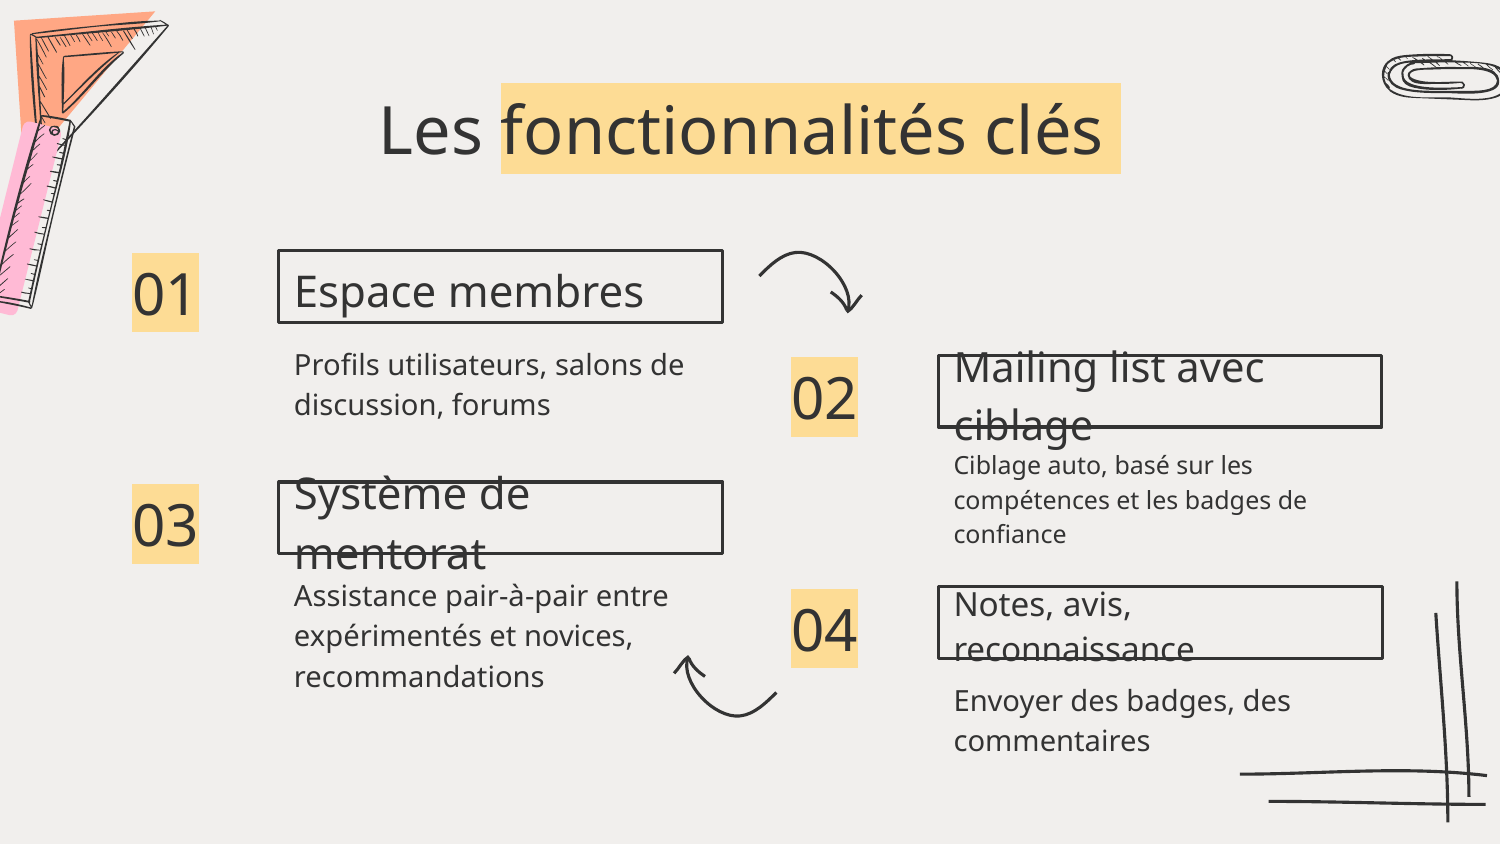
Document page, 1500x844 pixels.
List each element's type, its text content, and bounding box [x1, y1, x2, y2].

title 03 [116, 481, 261, 554]
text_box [694, 637, 754, 727]
subtitle Mailing list avec ciblage [937, 354, 1383, 429]
subtitle Assistance pair-à-pair entre expérimentés et novices, recommandations [278, 557, 723, 660]
subtitle Envoyer des badges, des commentaires [938, 662, 1383, 756]
title 01 [116, 250, 261, 323]
title 04 [776, 586, 920, 659]
title 02 [776, 355, 920, 427]
subtitle Profils utilisateurs, salons de discussion, forums [278, 325, 723, 428]
subtitle Ciblage auto, basé sur les compétences et les badges de confiance [938, 430, 1382, 533]
title Les fonctionnalités clés [118, 72, 1382, 167]
subtitle Notes, avis, reconnaissance [937, 585, 1384, 660]
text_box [781, 241, 842, 331]
subtitle Espace membres [277, 249, 724, 324]
subtitle Système de mentorat [277, 480, 724, 555]
